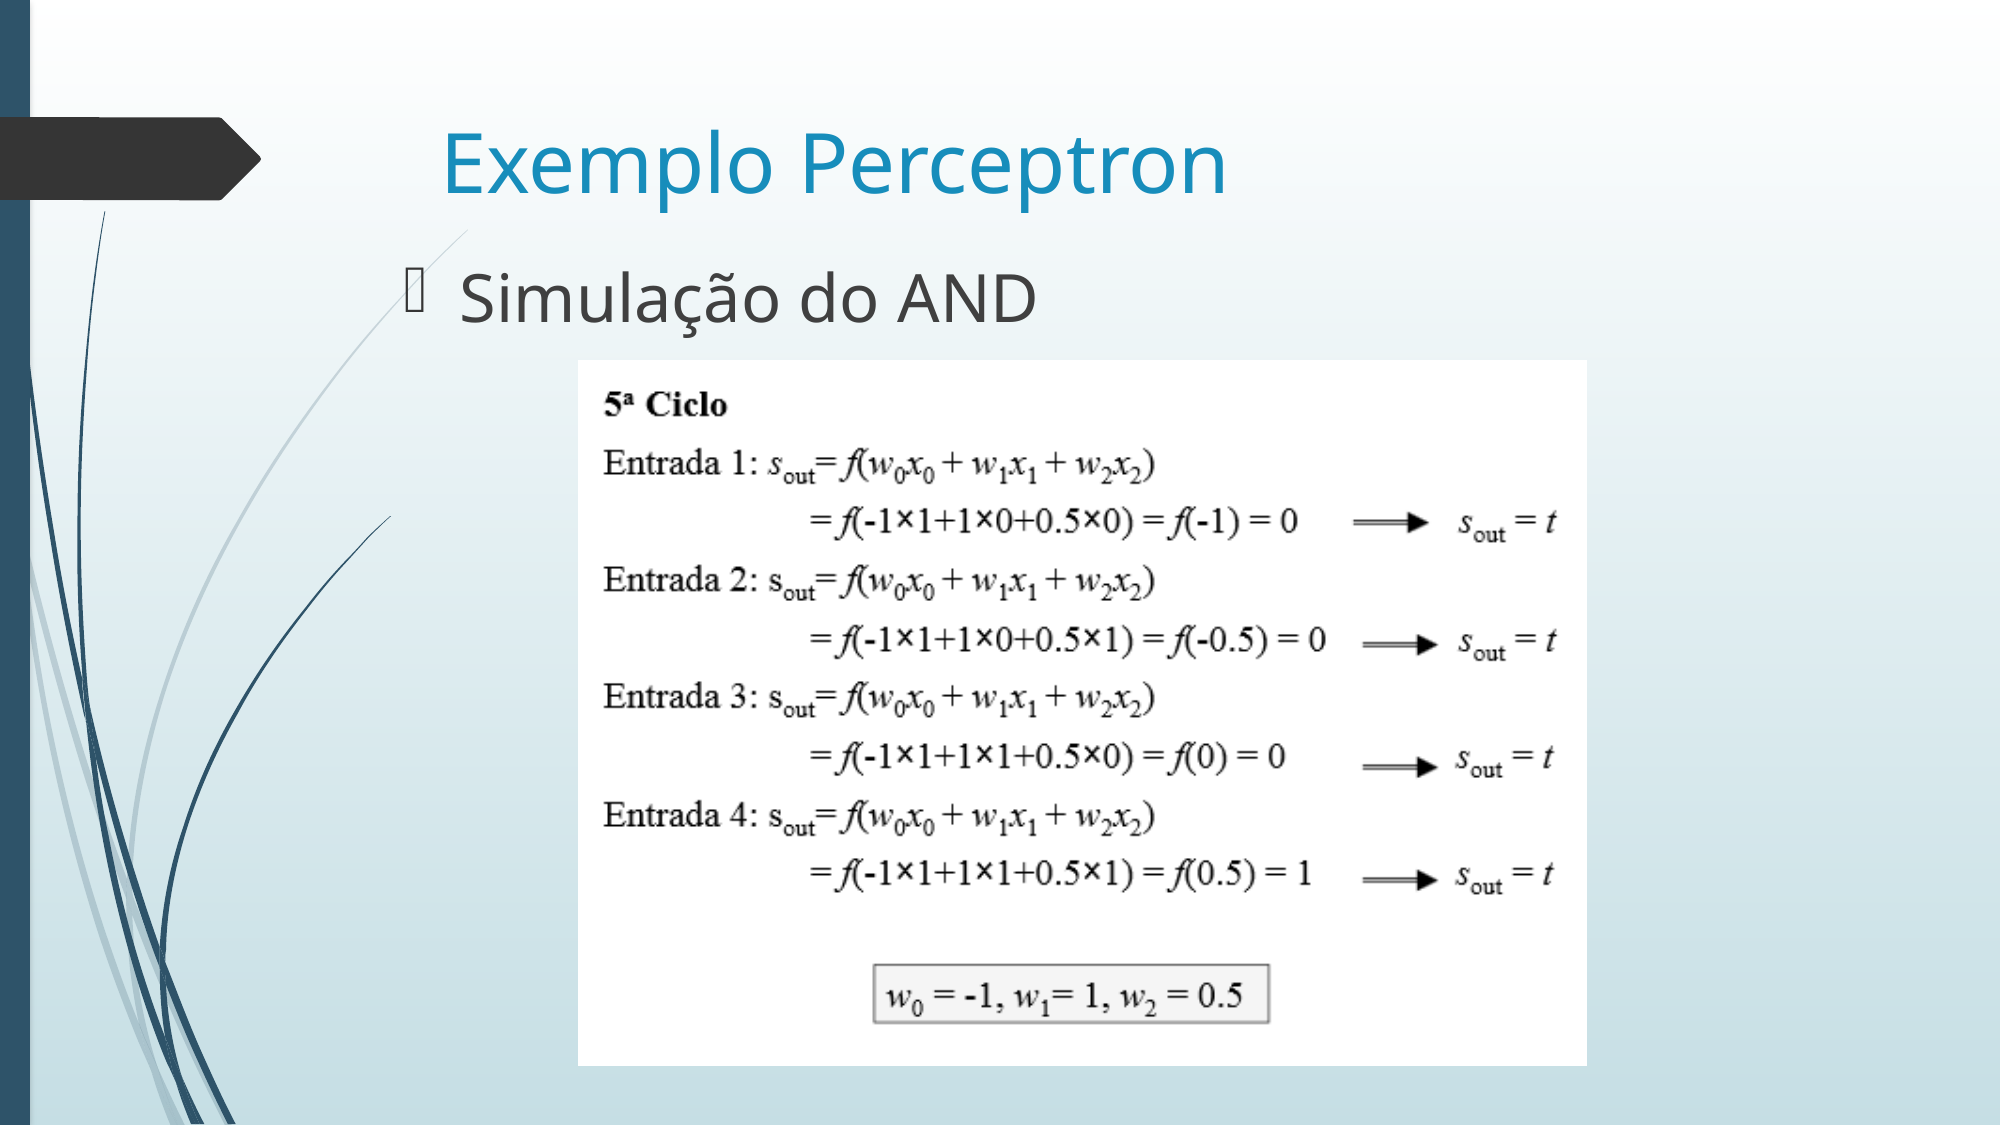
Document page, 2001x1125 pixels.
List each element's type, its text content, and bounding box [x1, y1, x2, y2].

list Simulação do AND [388, 248, 1714, 387]
title Exemplo Perceptron [425, 102, 1888, 313]
picture [577, 360, 1587, 1066]
